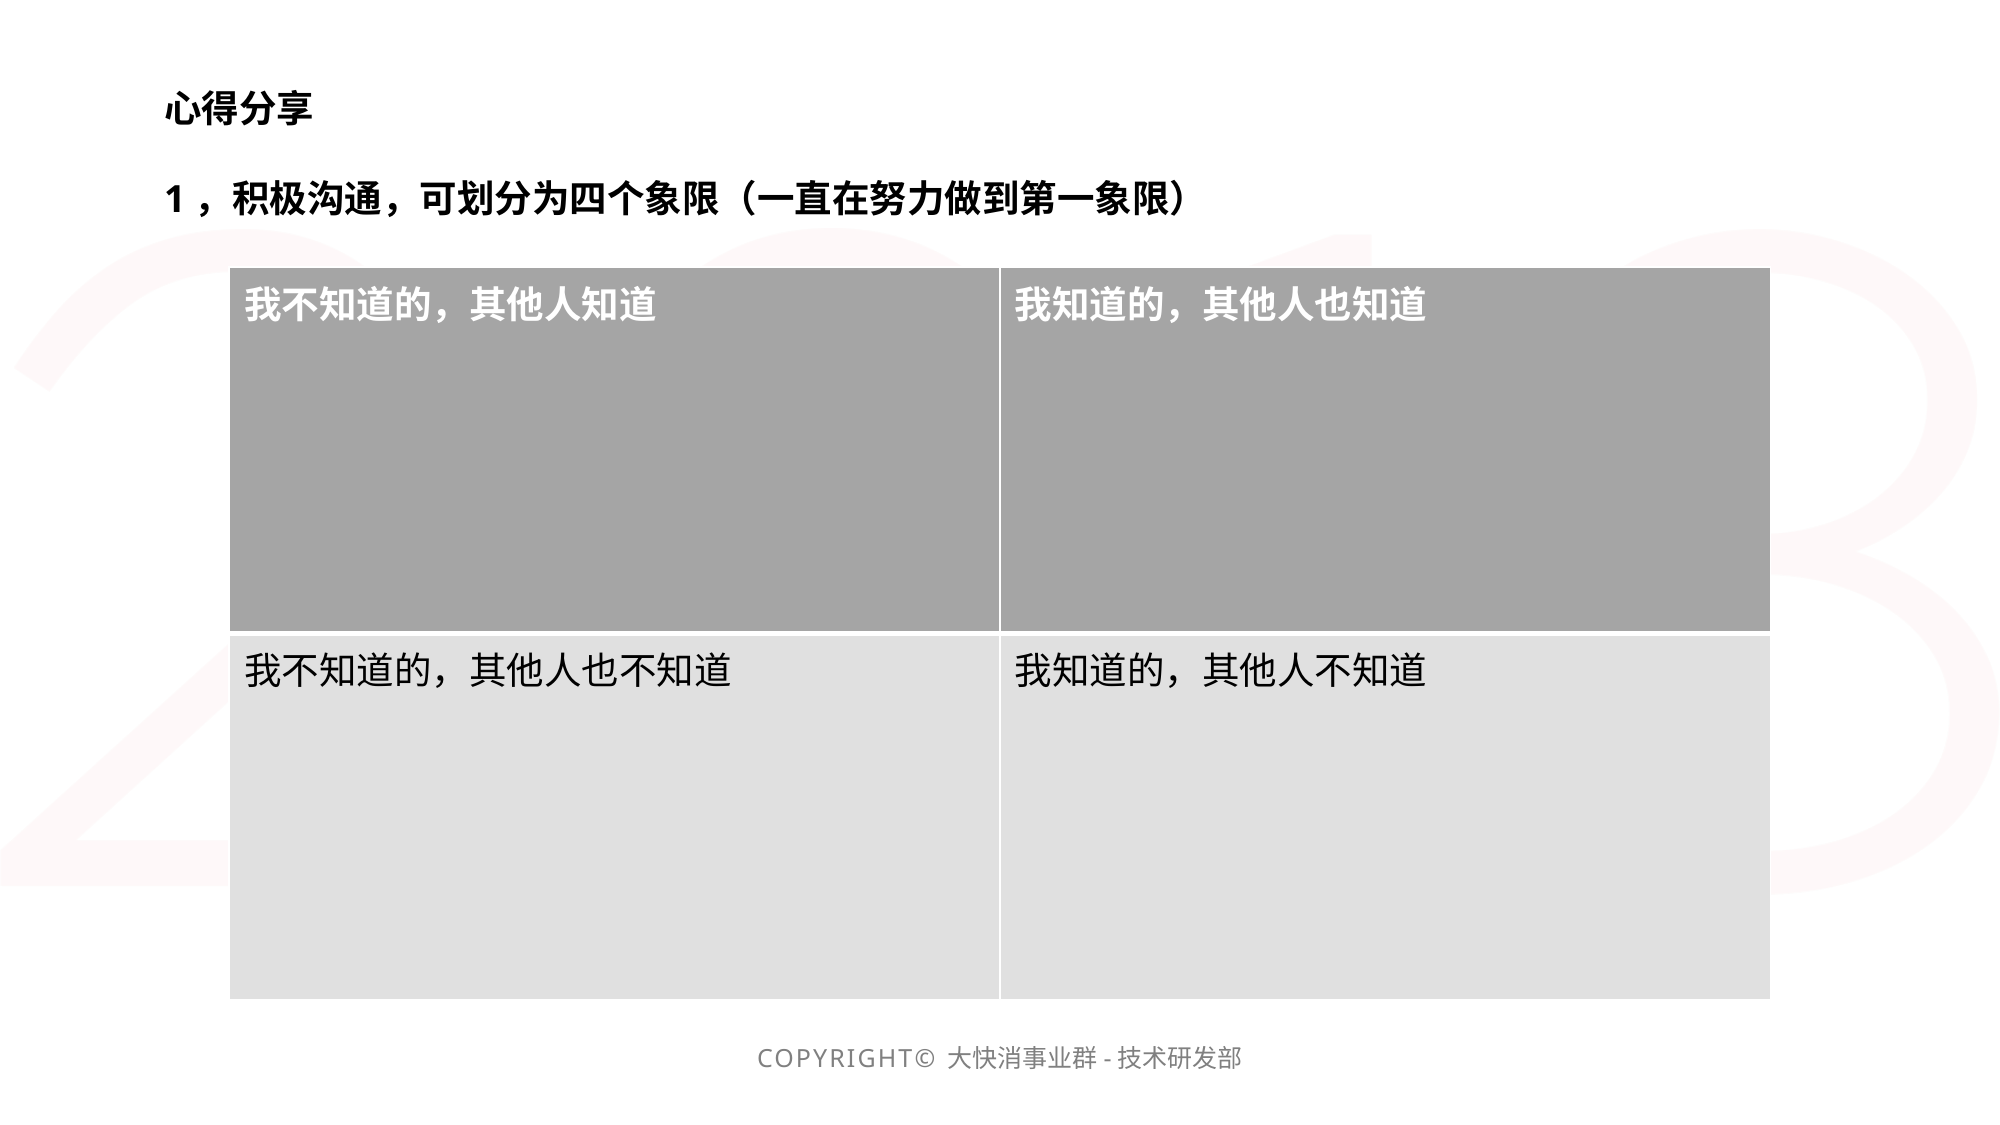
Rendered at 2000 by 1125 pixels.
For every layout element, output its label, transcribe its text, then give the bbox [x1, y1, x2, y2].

table_cell 我不知道的，其他人也不知道 [230, 636, 999, 999]
footer COPYRIGHT© 大快消事业群-技术研发部 [662, 1028, 1338, 1088]
table_cell 我知道的，其他人不知道 [1001, 636, 1770, 999]
table_header 我知道的，其他人也知道 [1001, 268, 1770, 631]
table_header 我不知道的，其他人知道 [230, 268, 999, 631]
picture [0, 228, 2000, 897]
text_box 心得分享 1，积极沟通，可划分为四个象限（一直在努力做到第一象限） [149, 78, 1222, 228]
